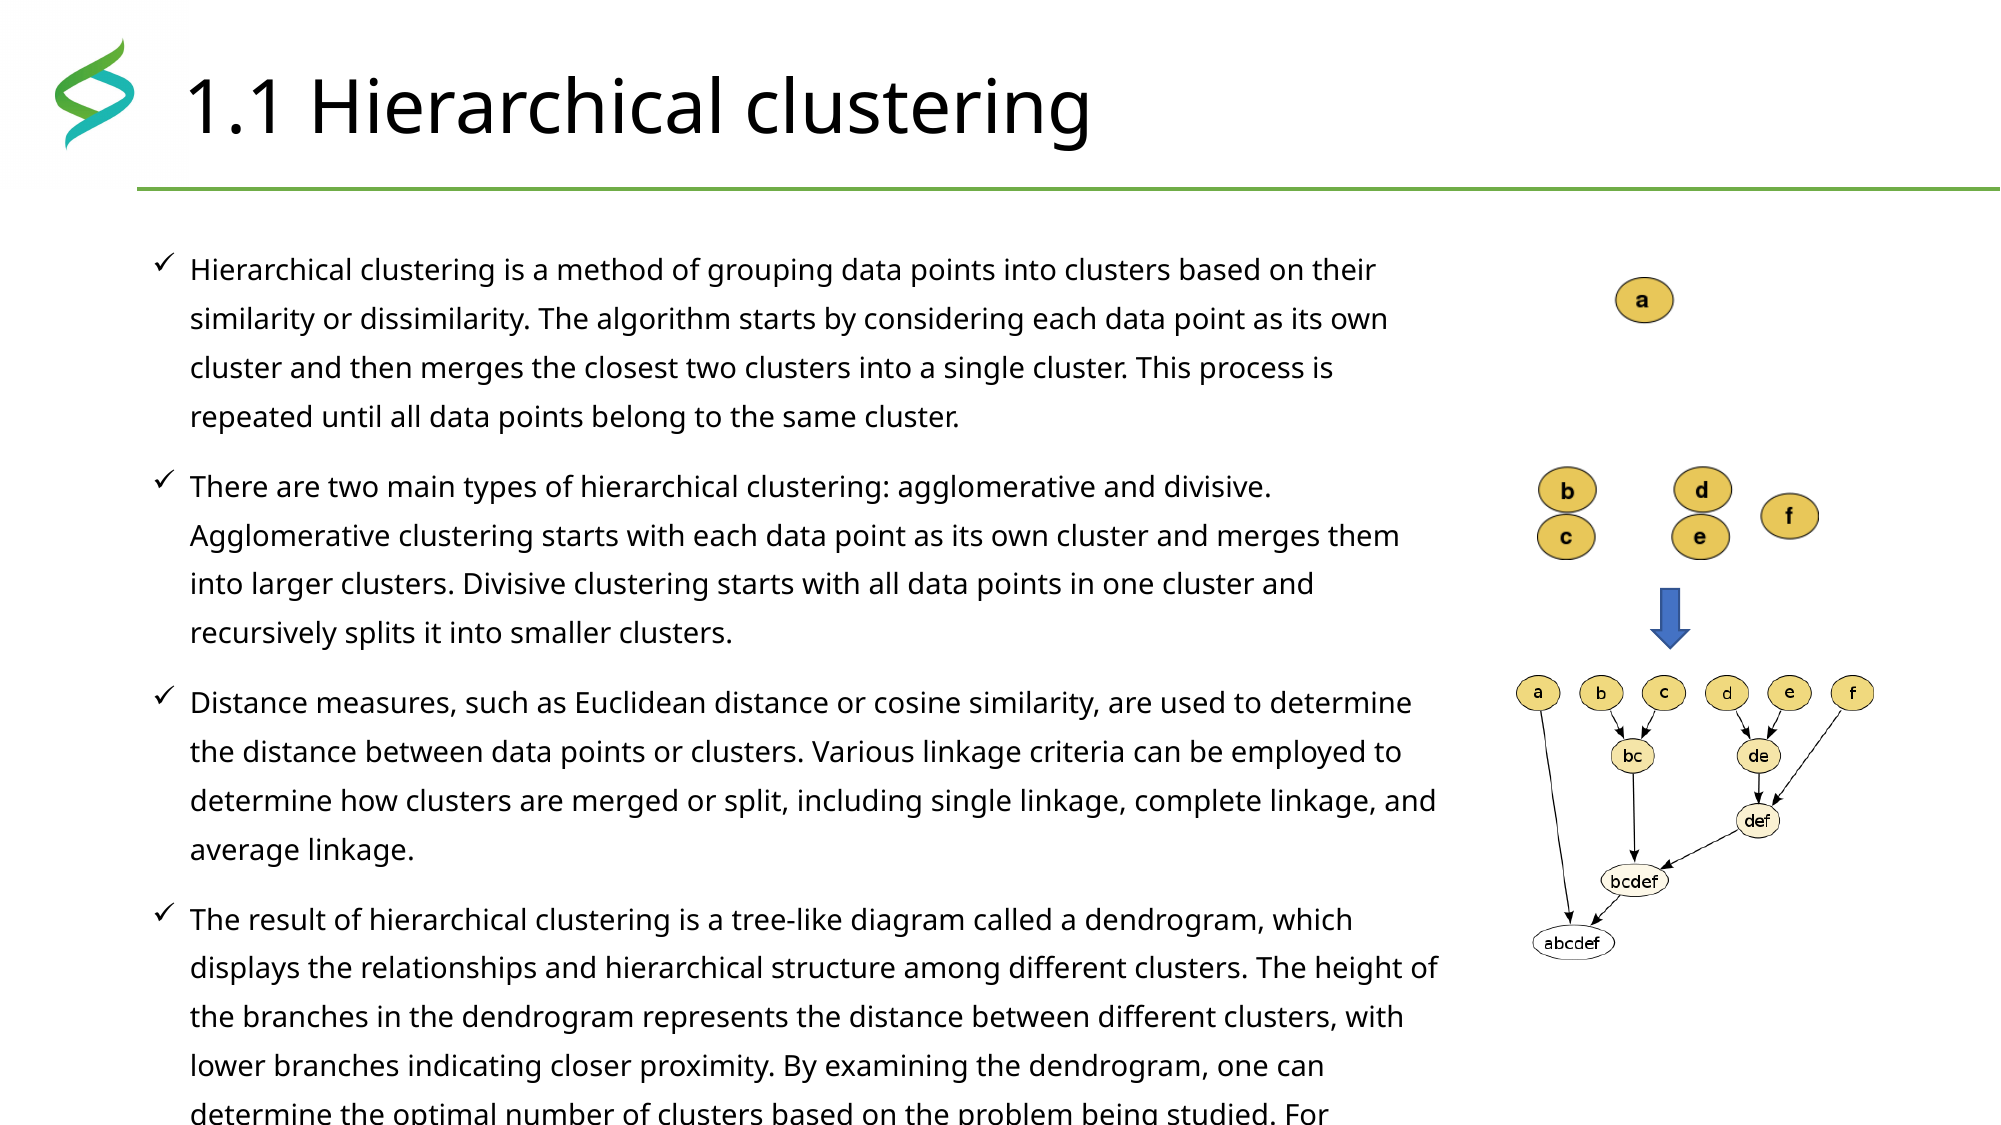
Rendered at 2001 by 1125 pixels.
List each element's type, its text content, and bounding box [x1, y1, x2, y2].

picture [1537, 277, 1819, 560]
picture [0, 0, 189, 189]
text_box [1649, 587, 1691, 650]
picture [1516, 675, 1874, 960]
list Hierarchical clustering is a method of grouping data points into clusters based on their similarity or dissimilarity. The algorithm starts by considering each data point as its own cluster and then merges the closest two clusters into a single cluster. This process is repeated until all data points belong to the same cluster. There are two main types of hierarchical clustering: agglomerative and divisive. Agglomerative clustering starts with each data point as its own cluster and merges them into larger clusters. Divisive clustering starts with all data points in one cluster and recursively splits it into smaller clusters. Distance measures, such as Euclidean distance or cosine similarity, are used to determine the distance between data points or clusters. Various linkage criteria can be employed to determine how clusters are merged or split, including single linkage, complete linkage, and average linkage. The result of hierarchical clustering is a tree-like diagram called a dendrogram, which displays the relationships and hierarchical structure among different clusters. The height of the branches in the dendrogram represents the distance between different clusters, with lower branches indicating closer proximity. By examining the dendrogram, one can determine the optimal number of clusters based on the problem being studied. For example, a cut-off can be chosen at a certain height in the dendrogram to obtain the desired number of clusters. [137, 230, 1472, 1033]
title 1.1 Hierarchical clustering [168, 45, 1894, 175]
